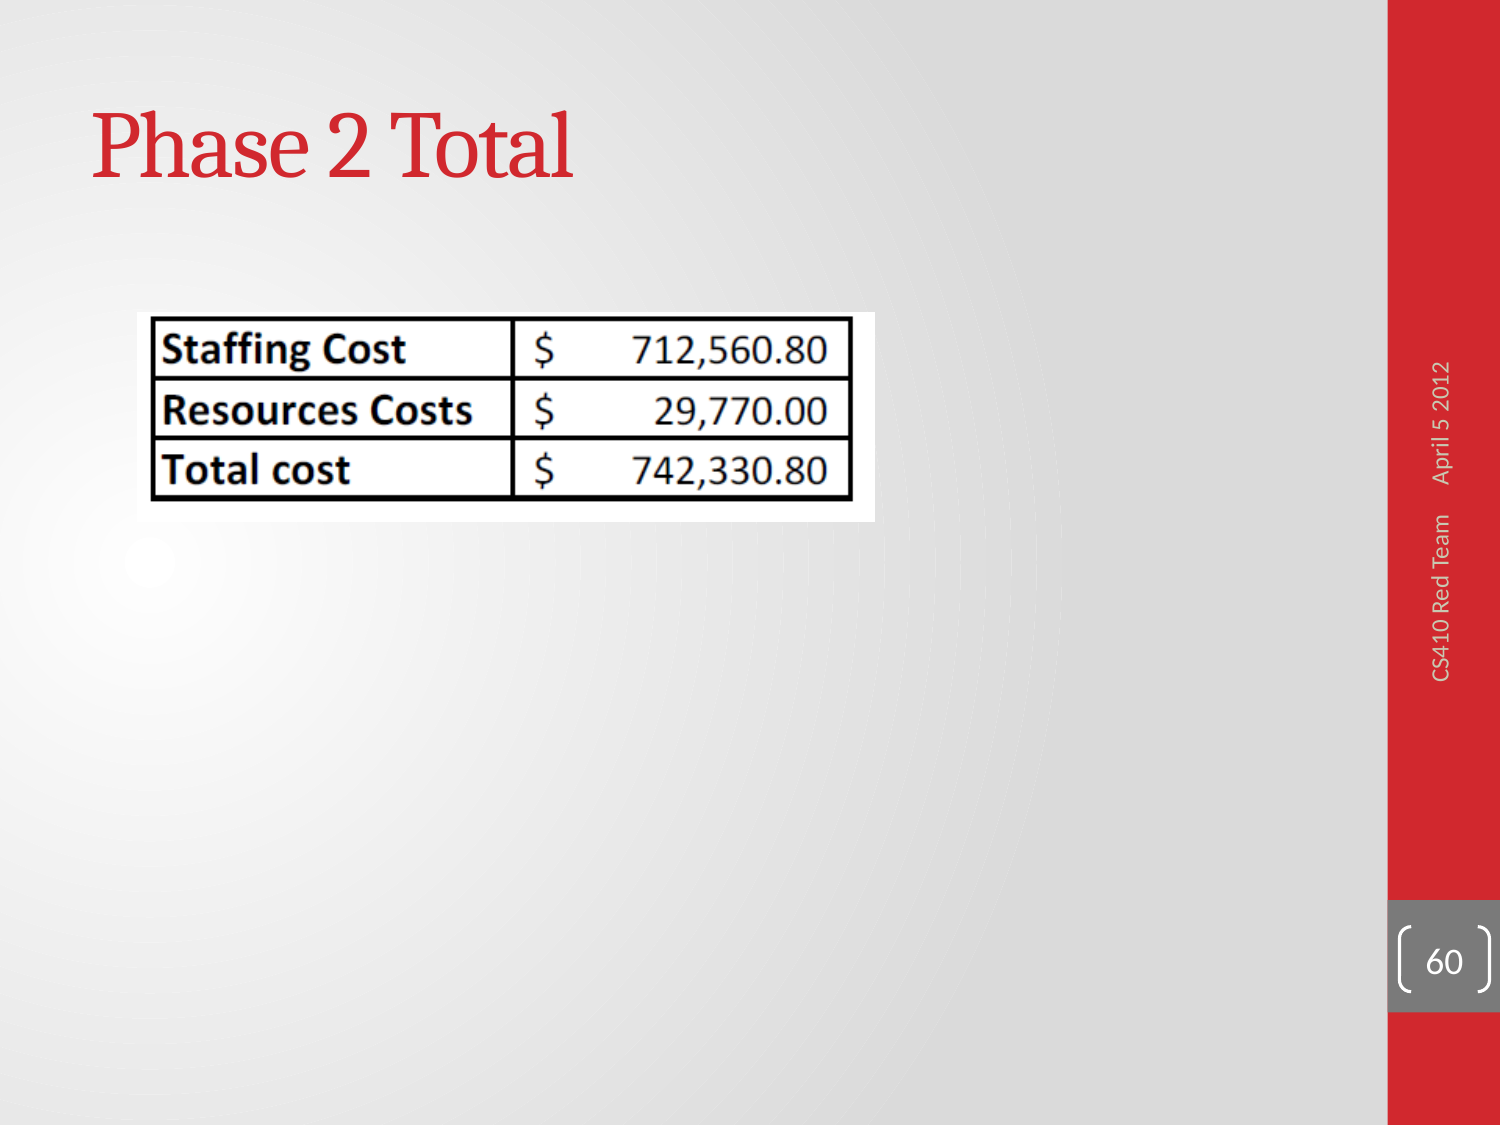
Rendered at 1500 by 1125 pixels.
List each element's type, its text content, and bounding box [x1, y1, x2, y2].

slide_number 60 [1397, 925, 1492, 994]
title Phase 2 Total [75, 45, 1325, 233]
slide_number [1408, 100, 1469, 500]
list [136, 311, 876, 523]
footer CS410 Red Team [1408, 500, 1469, 889]
